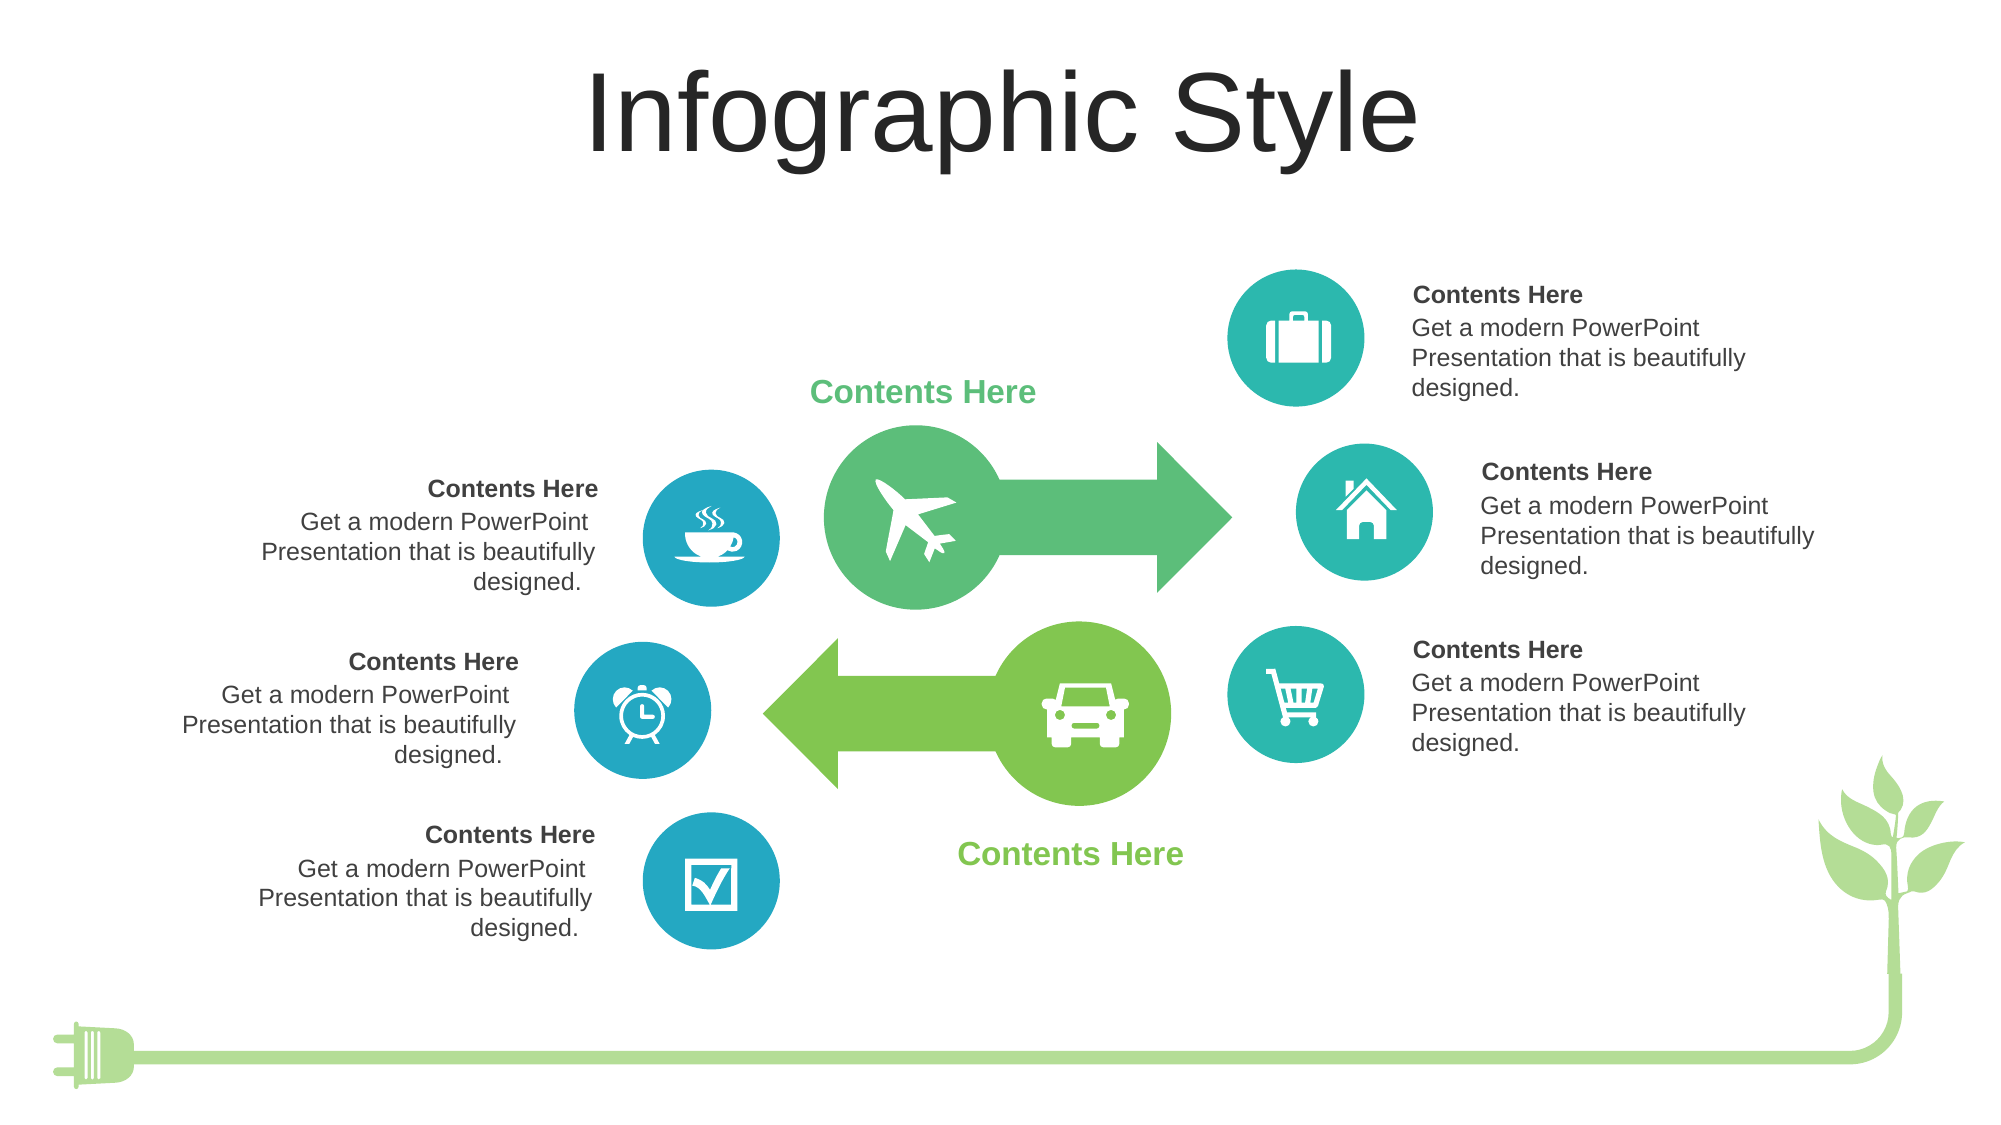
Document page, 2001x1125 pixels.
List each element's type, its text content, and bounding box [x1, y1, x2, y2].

text_box [822, 424, 1227, 611]
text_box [1396, 625, 1776, 766]
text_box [574, 469, 780, 950]
text_box Contents Here [789, 362, 1058, 418]
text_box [143, 637, 535, 778]
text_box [1465, 448, 1845, 588]
text_box [1040, 682, 1130, 749]
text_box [1396, 270, 1776, 411]
text_box [874, 478, 960, 565]
text_box Contents Here [936, 824, 1205, 880]
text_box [219, 811, 611, 951]
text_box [1227, 269, 1433, 763]
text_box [222, 464, 614, 605]
text_box [780, 620, 1173, 807]
list Infographic Style [53, 55, 1952, 175]
